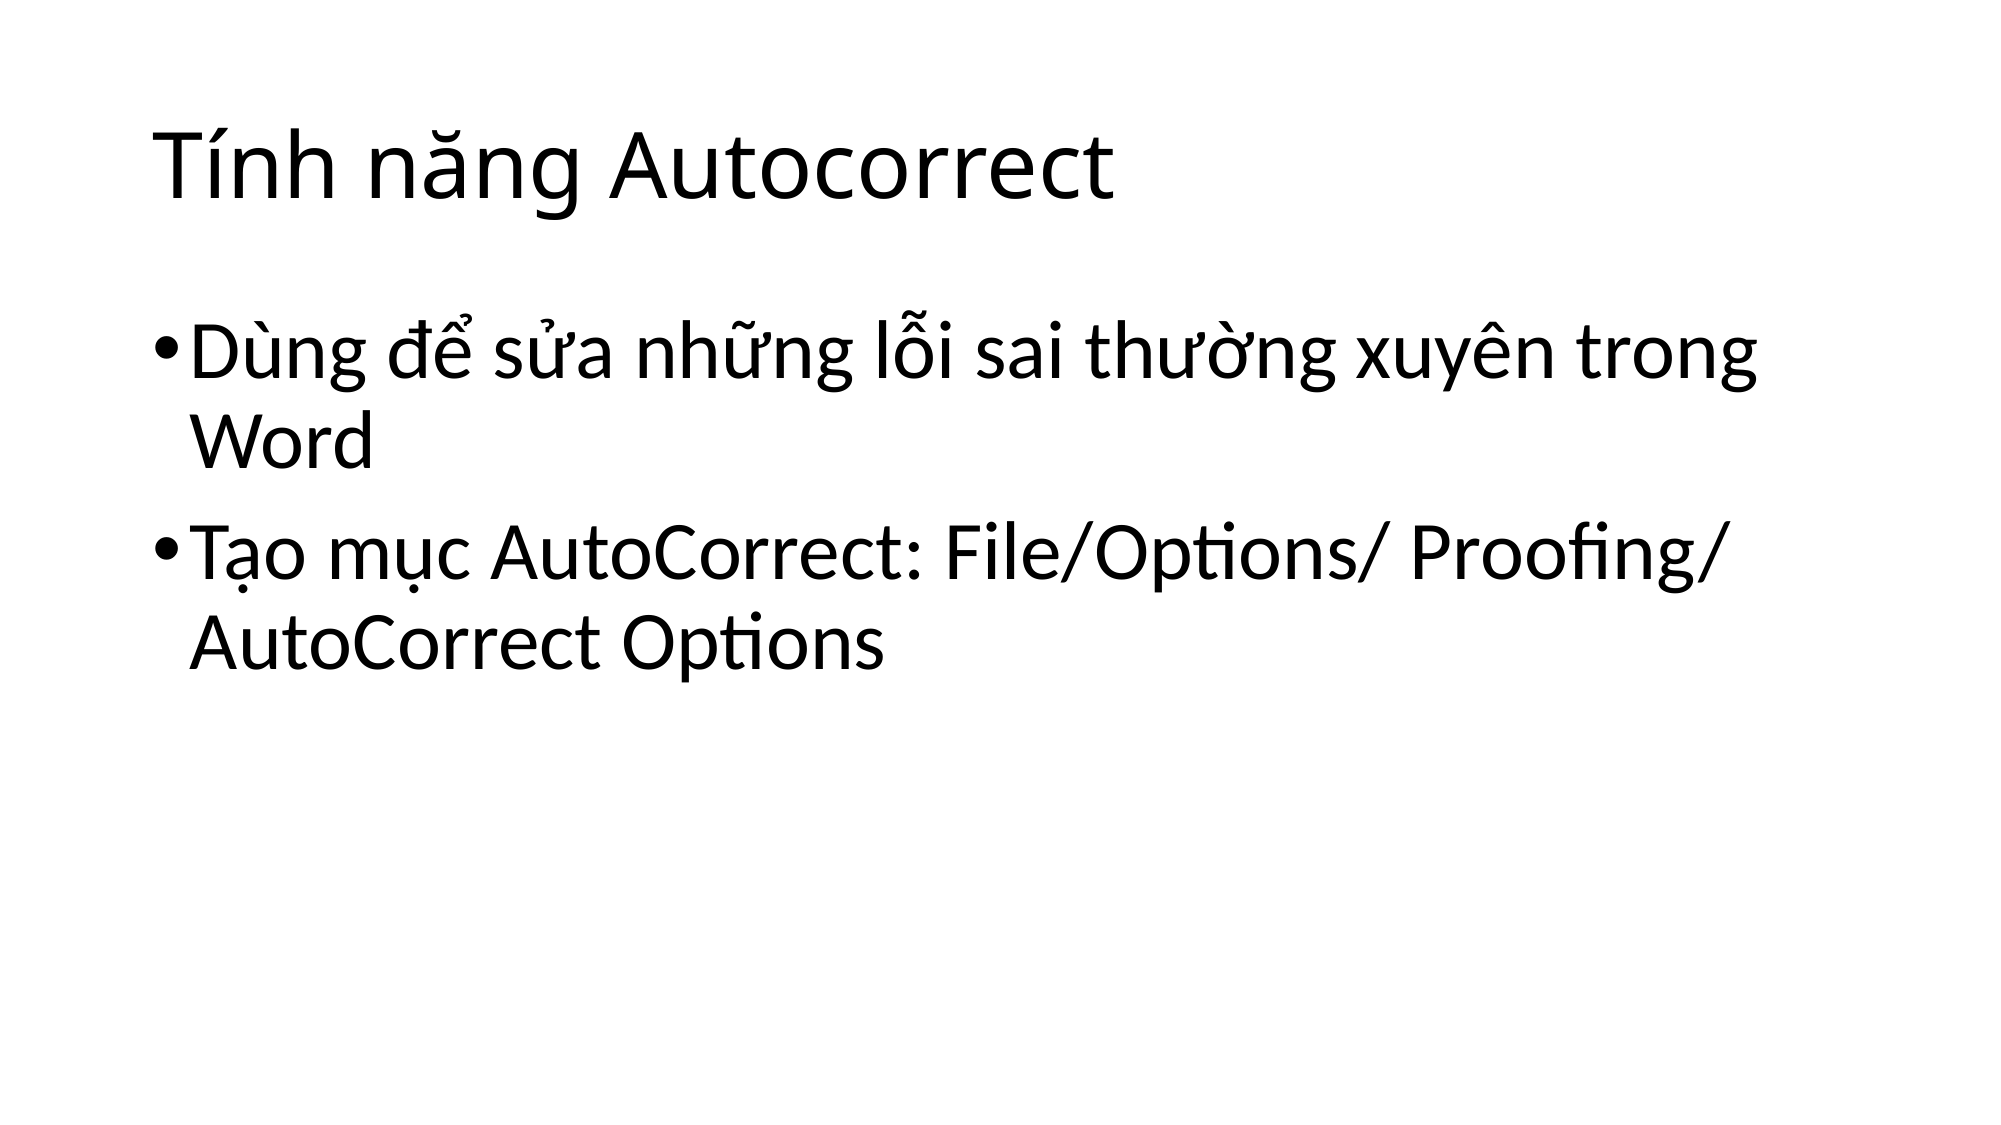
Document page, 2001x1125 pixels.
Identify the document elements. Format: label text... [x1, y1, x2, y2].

list Dùng để sửa những lỗi sai thường xuyên trong Word Tạo mục AutoCorrect: File/Options/ Proofing/ AutoCorrect Options [137, 299, 1863, 1014]
title Tính năng Autocorrect [137, 59, 1863, 278]
